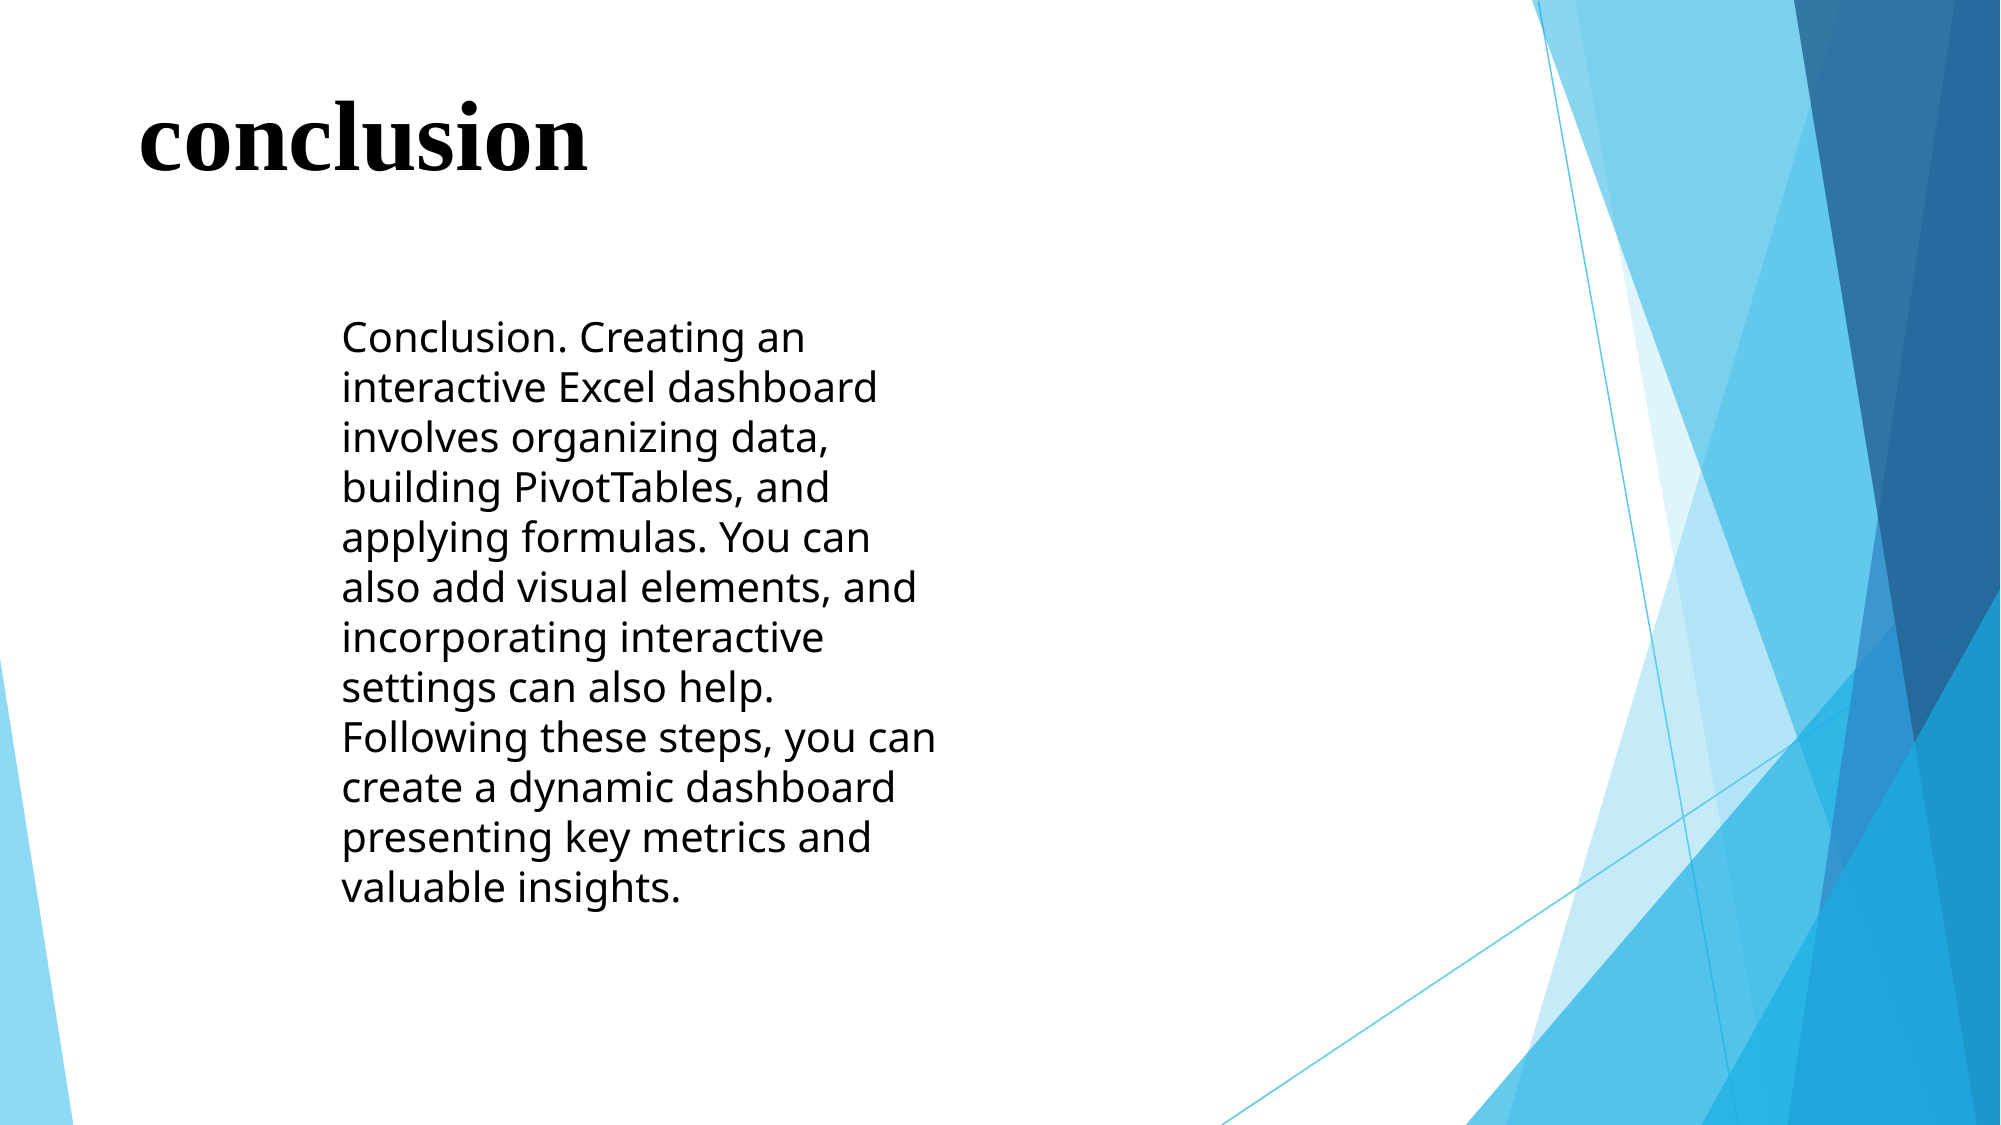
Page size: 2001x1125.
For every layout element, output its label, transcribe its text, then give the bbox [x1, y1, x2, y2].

text_box Conclusion. Creating an interactive Excel dashboard involves organizing data, building PivotTables, and applying formulas. You can also add visual elements, and incorporating interactive settings can also help. Following these steps, you can create a dynamic dashboard presenting key metrics and valuable insights. [326, 303, 953, 919]
title conclusion [123, 62, 1877, 189]
